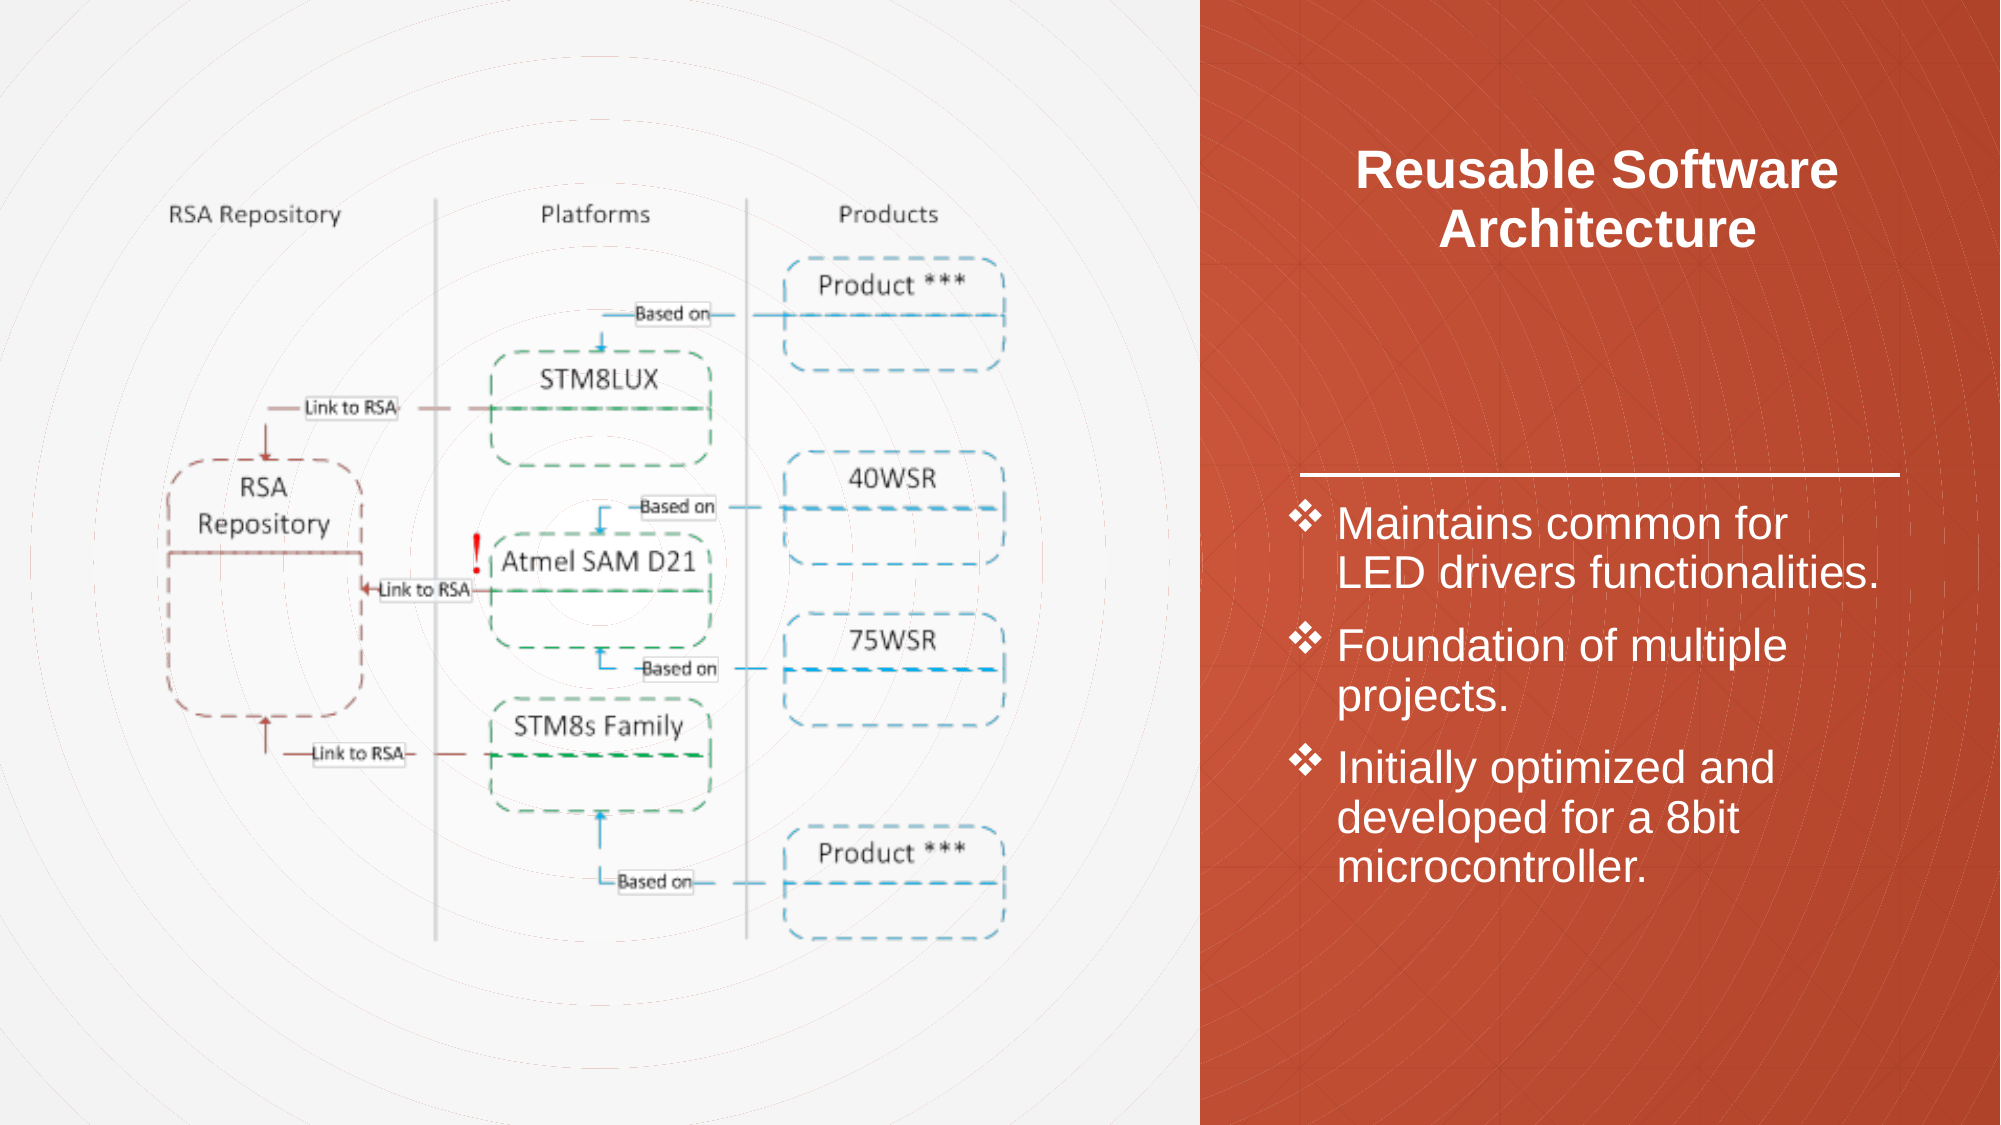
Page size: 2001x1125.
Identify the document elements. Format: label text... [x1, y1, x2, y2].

title Reusable Software Architecture [1298, 121, 1899, 267]
list Maintains common for LED drivers functionalities. Foundation of multiple projects. Initially optimized and developed for a 8bit microcontroller. [1269, 491, 1898, 950]
picture [127, 194, 1024, 950]
